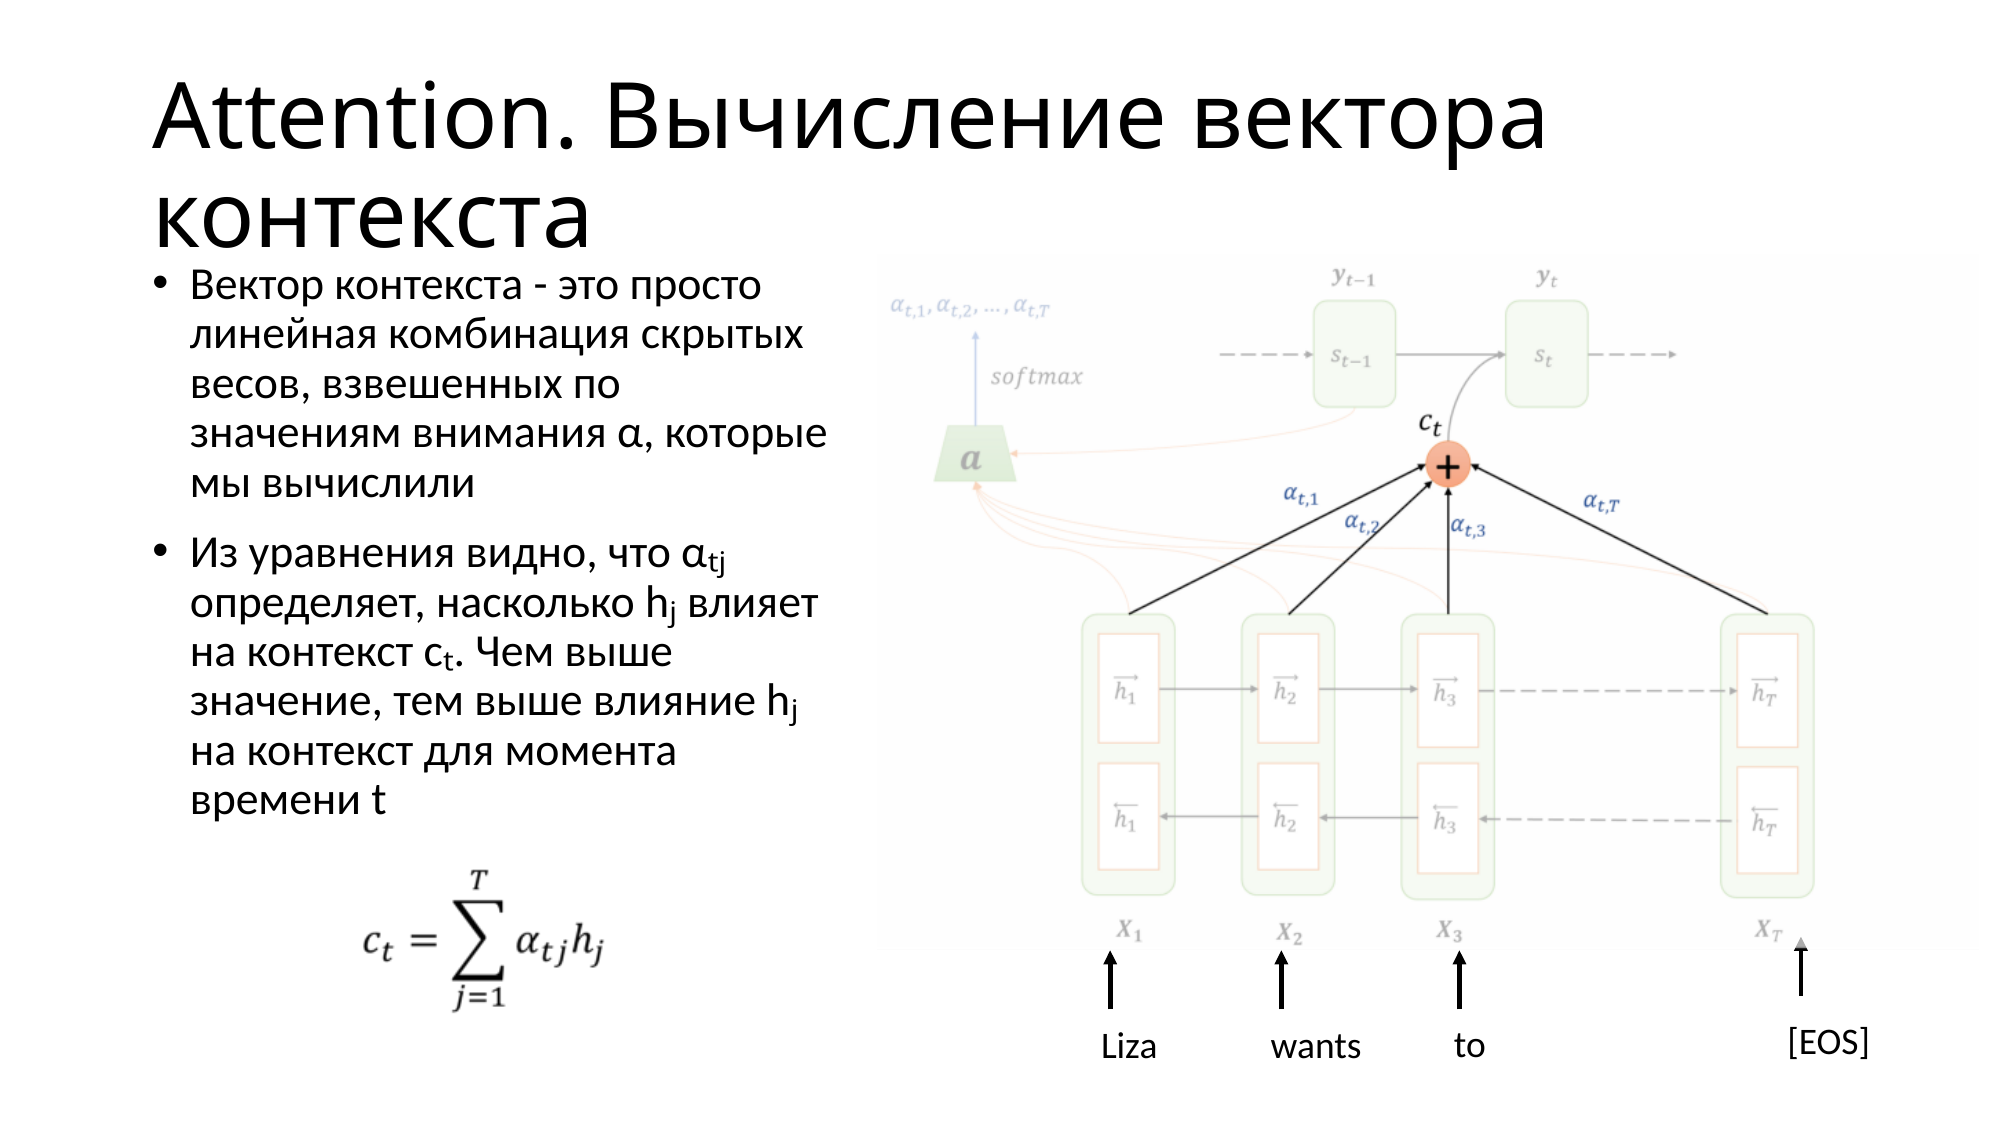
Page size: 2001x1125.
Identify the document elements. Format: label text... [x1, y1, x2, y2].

text_box to [1439, 1032, 1501, 1072]
title Attention. Вычисление вектора контекста [137, 59, 1863, 278]
text_box Liza [1086, 1032, 1173, 1073]
text_box wants [1255, 1032, 1377, 1073]
text_box [EOS] [1772, 1009, 1886, 1070]
list Вектор контекста - это просто линейная комбинация скрытых весов, взвешенных по значениям внимания α, которые мы вычислили Из уравнения видно, что αₜⱼ определяет, насколько hⱼ влияет на контекст cₜ. Чем выше значение, тем выше влияние hⱼ на контекст для момента времени t [137, 252, 855, 967]
picture [351, 254, 1979, 1032]
